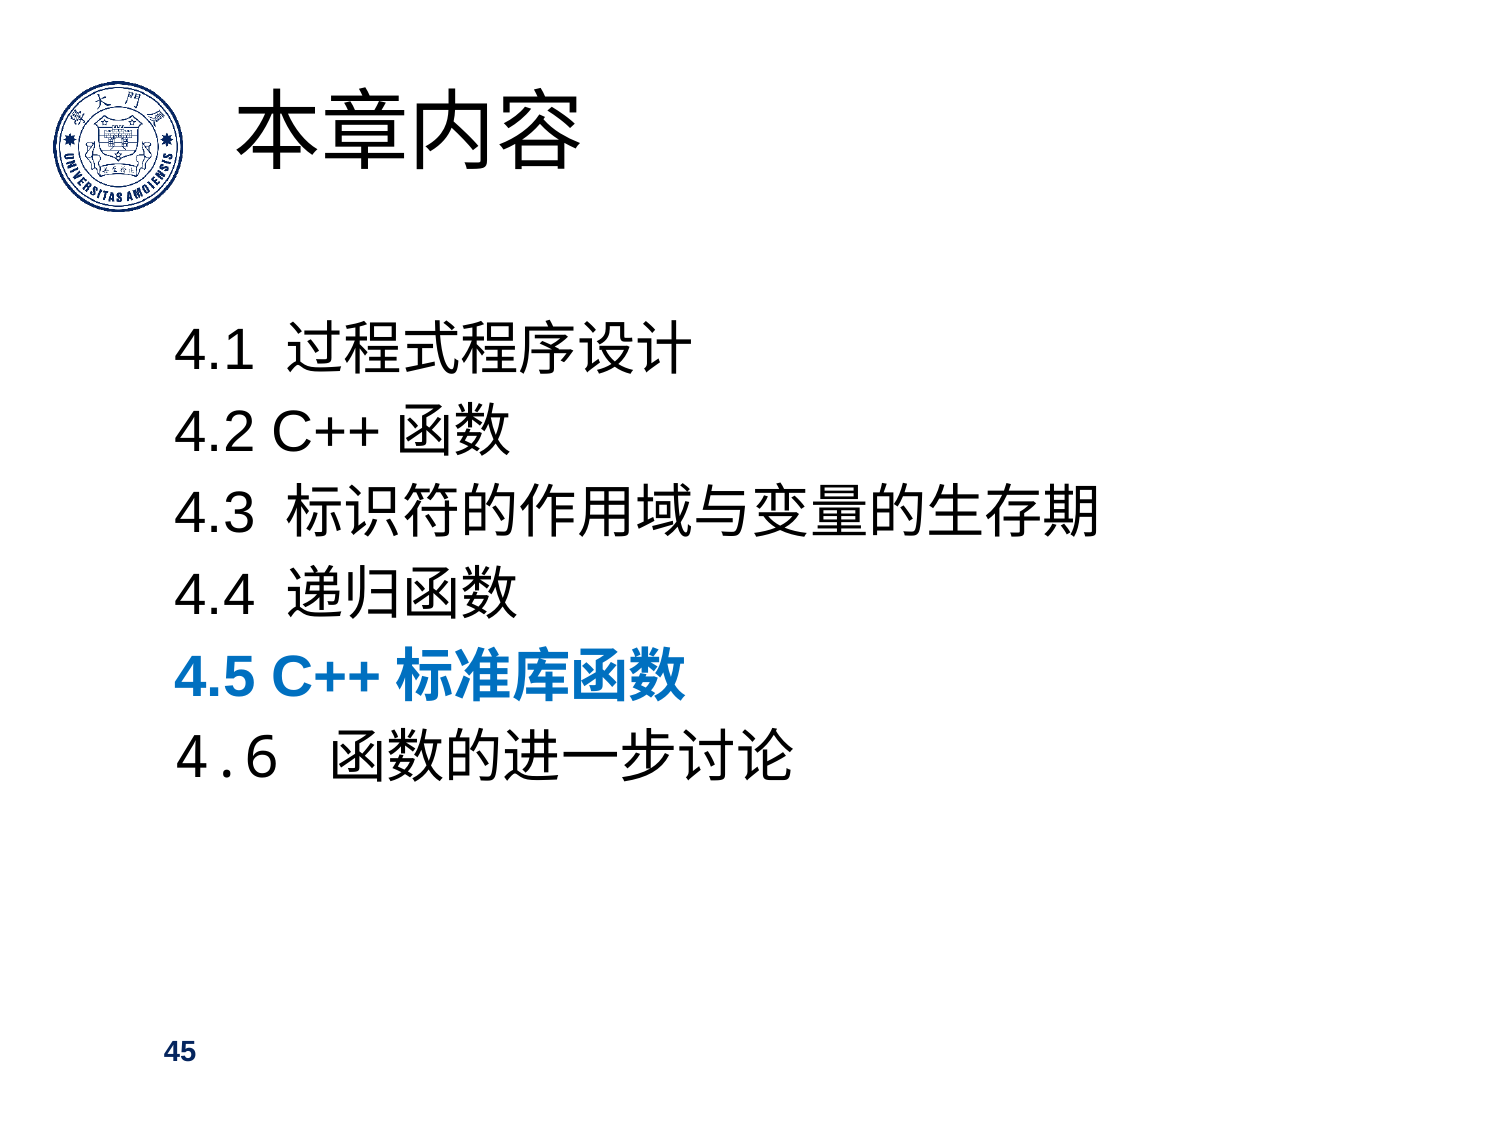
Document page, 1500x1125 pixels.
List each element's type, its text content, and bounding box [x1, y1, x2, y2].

picture [53, 81, 183, 212]
title 本章内容 [218, 2, 1369, 253]
list 4.1 过程式程序设计 4.2 C++函数 4.3 标识符的作用域与变量的生存期 4.4 递归函数 4.5 C++标准库函数 4.6 函数的进一步讨论 [159, 303, 1145, 822]
slide_number 45 [148, 1024, 462, 1101]
